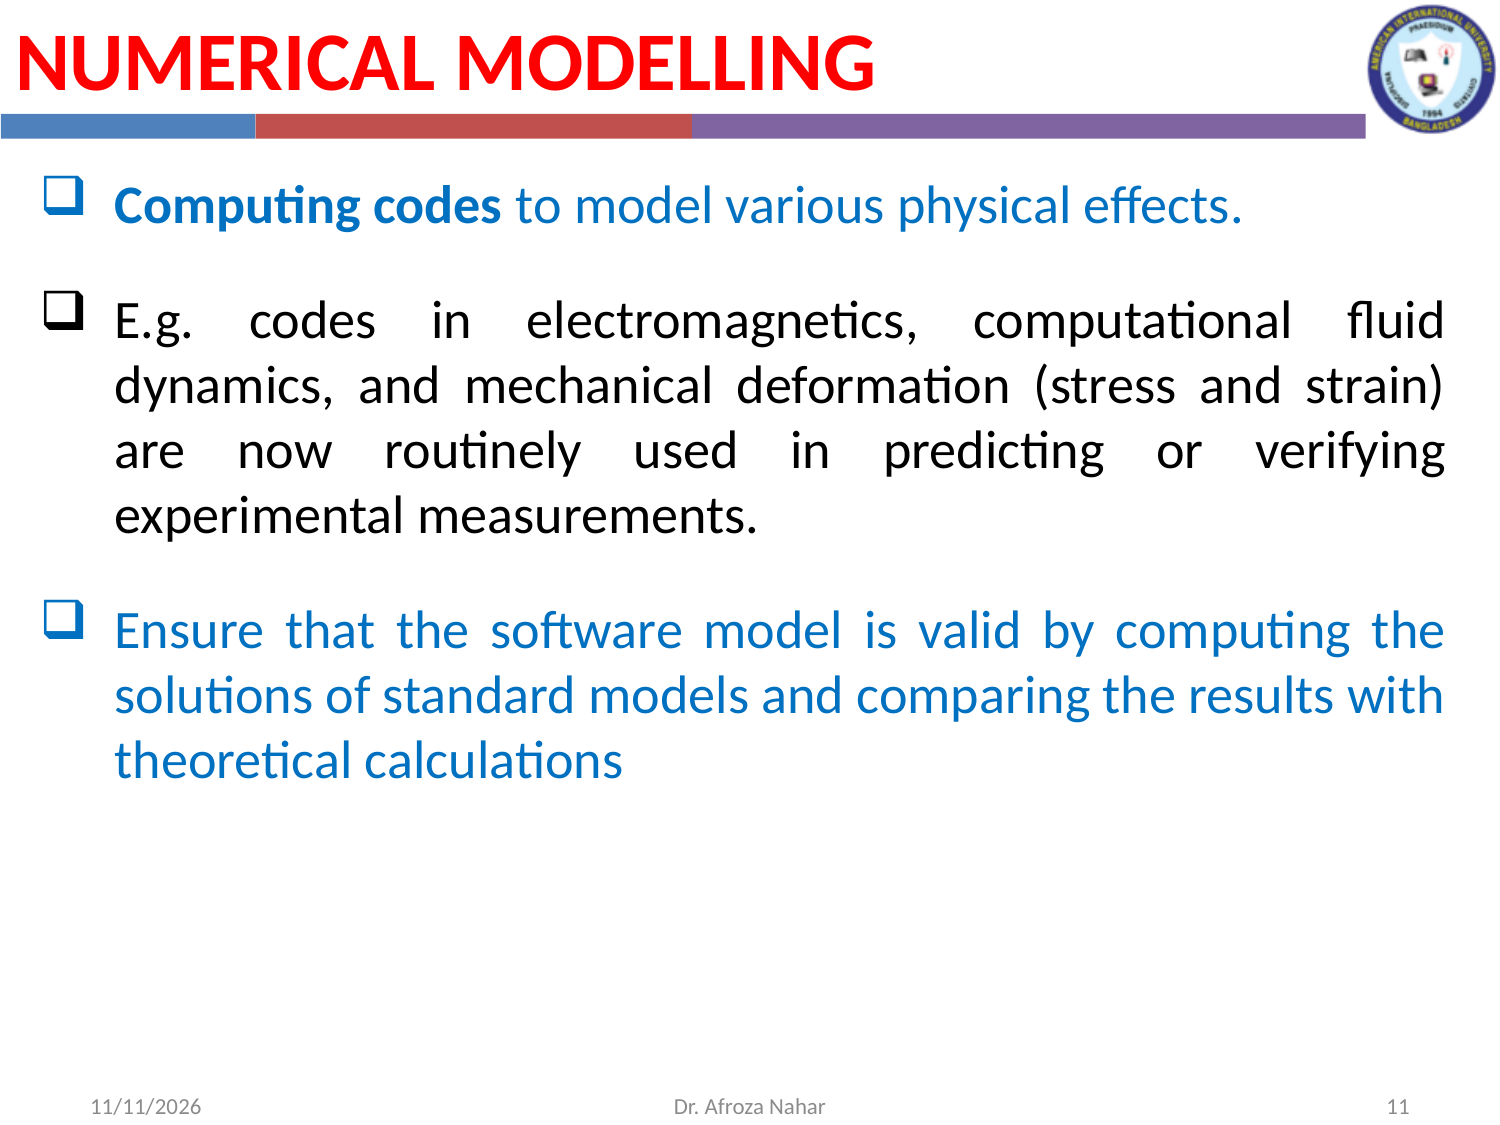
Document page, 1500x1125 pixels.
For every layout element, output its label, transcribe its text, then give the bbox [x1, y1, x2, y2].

slide_number 11 [1074, 1074, 1425, 1125]
picture [1365, 2, 1499, 137]
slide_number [75, 1074, 425, 1125]
list Numerical Modelling [0, 0, 1366, 114]
footer Dr. Afroza Nahar [512, 1074, 988, 1125]
text_box Computing codes to model various physical effects. E.g. codes in electromagnetics, computational fluid dynamics, and mechanical deformation (stress and strain) are now routinely used in predicting or verifying experimental measurements. Ensure that the software model is valid by computing the solutions of standard models and comparing the results with theoretical calculations [24, 162, 1463, 1088]
